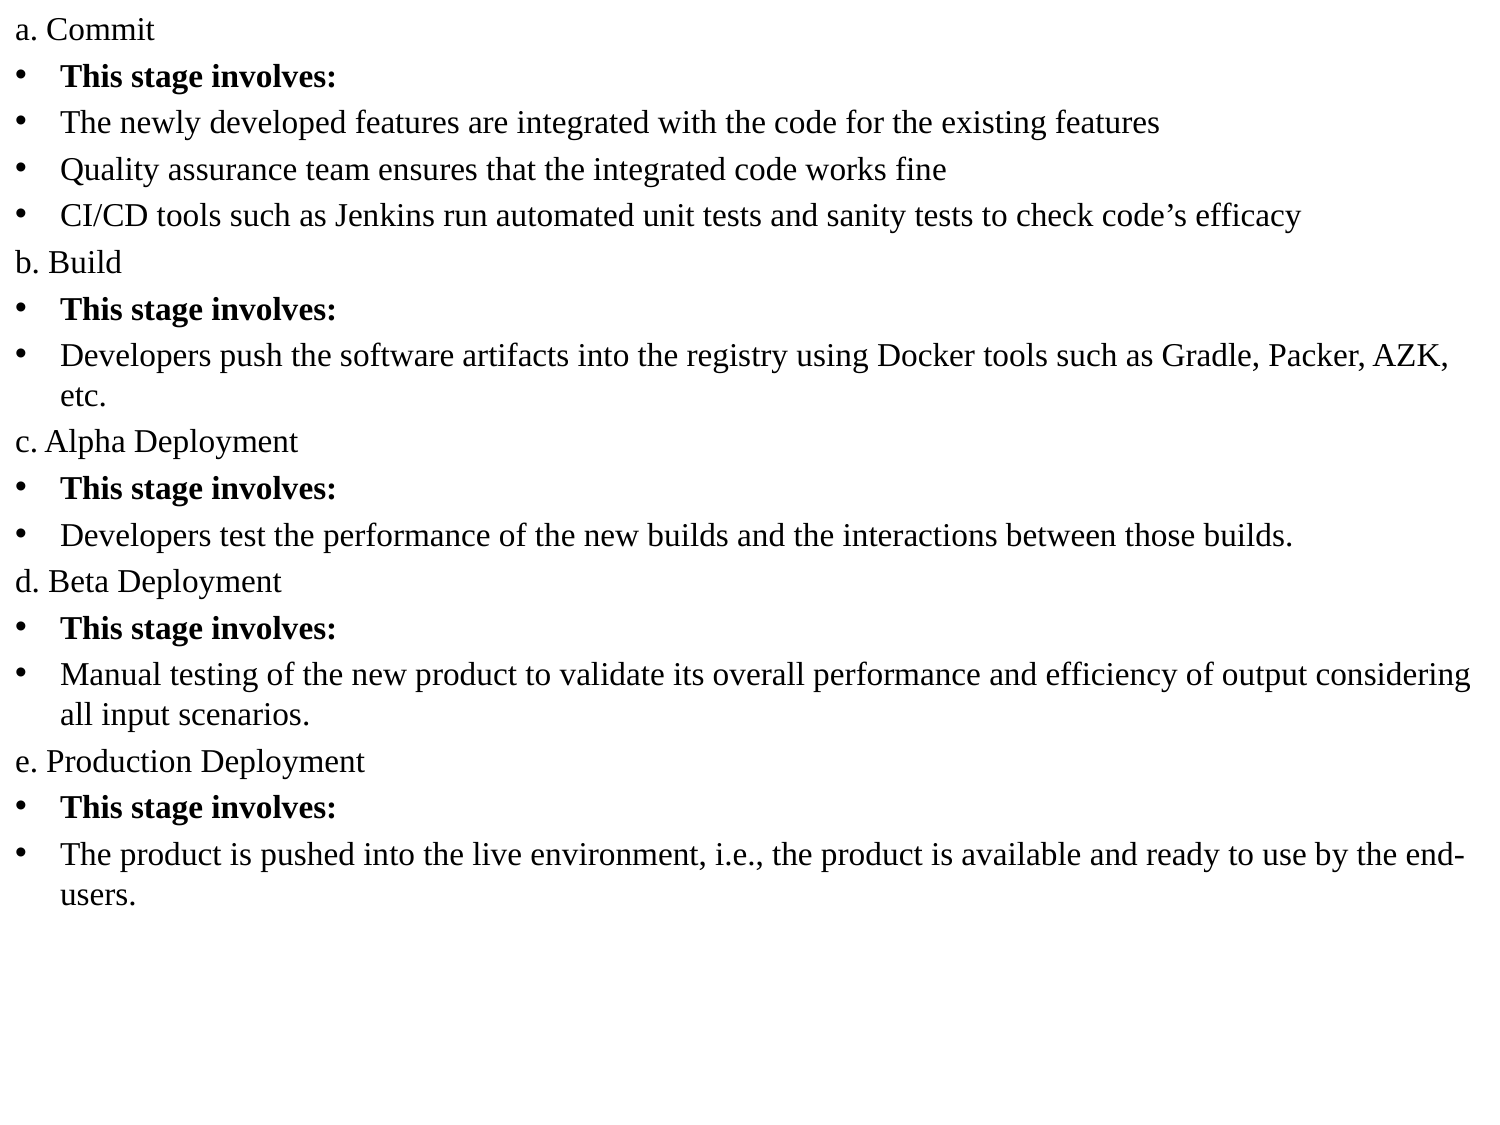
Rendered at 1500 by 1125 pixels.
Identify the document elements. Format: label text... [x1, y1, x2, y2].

list a. Commit This stage involves: The newly developed features are integrated with the code for the existing features Quality assurance team ensures that the integrated code works fine CI/CD tools such as Jenkins run automated unit tests and sanity tests to check code’s efficacy b. Build This stage involves: Developers push the software artifacts into the registry using Docker tools such as Gradle, Packer, AZK, etc. c. Alpha Deployment This stage involves: Developers test the performance of the new builds and the interactions between those builds. d. Beta Deployment This stage involves: Manual testing of the new product to validate its overall performance and efficiency of output considering all input scenarios. e. Production Deployment This stage involves: The product is pushed into the live environment, i.e., the product is available and ready to use by the end-users. [0, 0, 1500, 1005]
